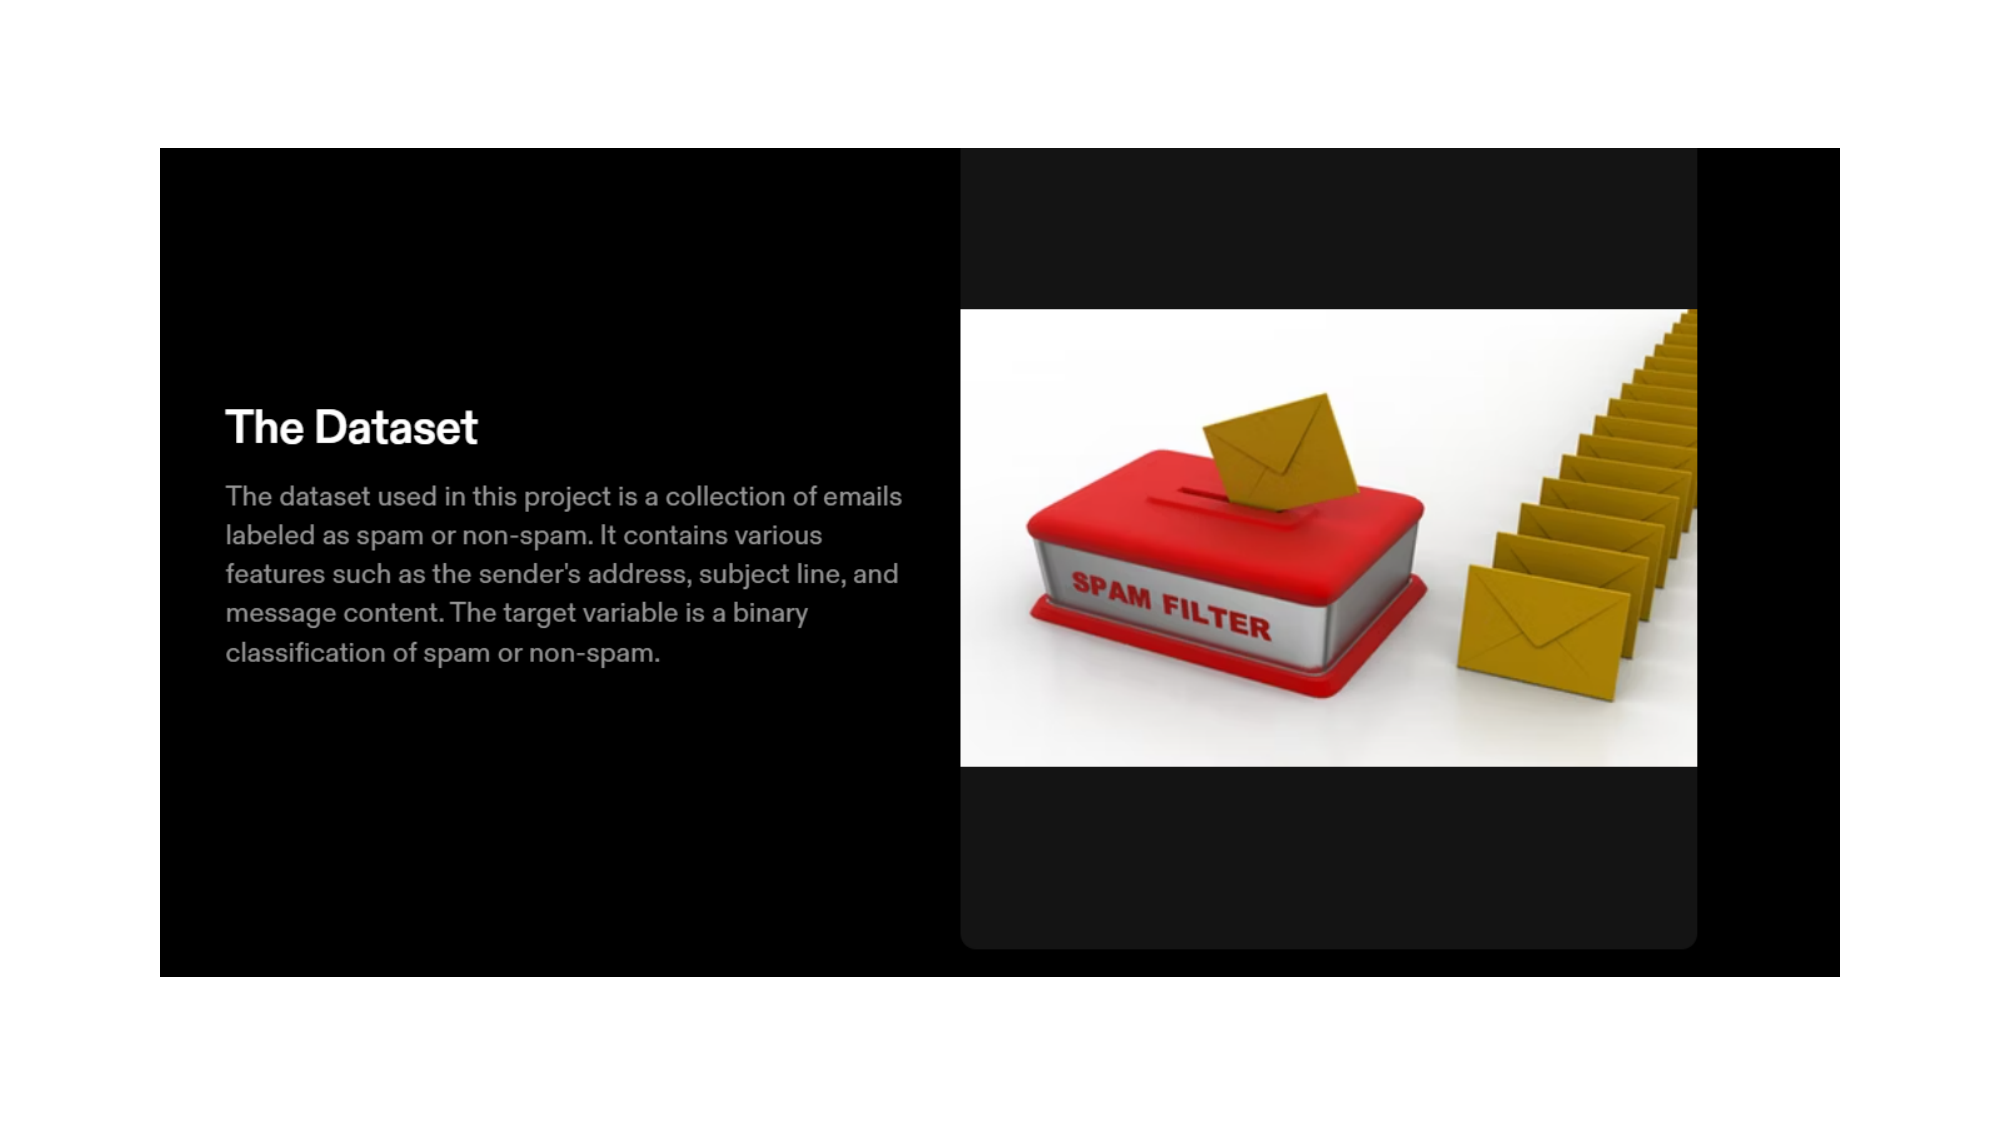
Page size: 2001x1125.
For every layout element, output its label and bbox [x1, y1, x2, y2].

picture [160, 148, 1840, 977]
